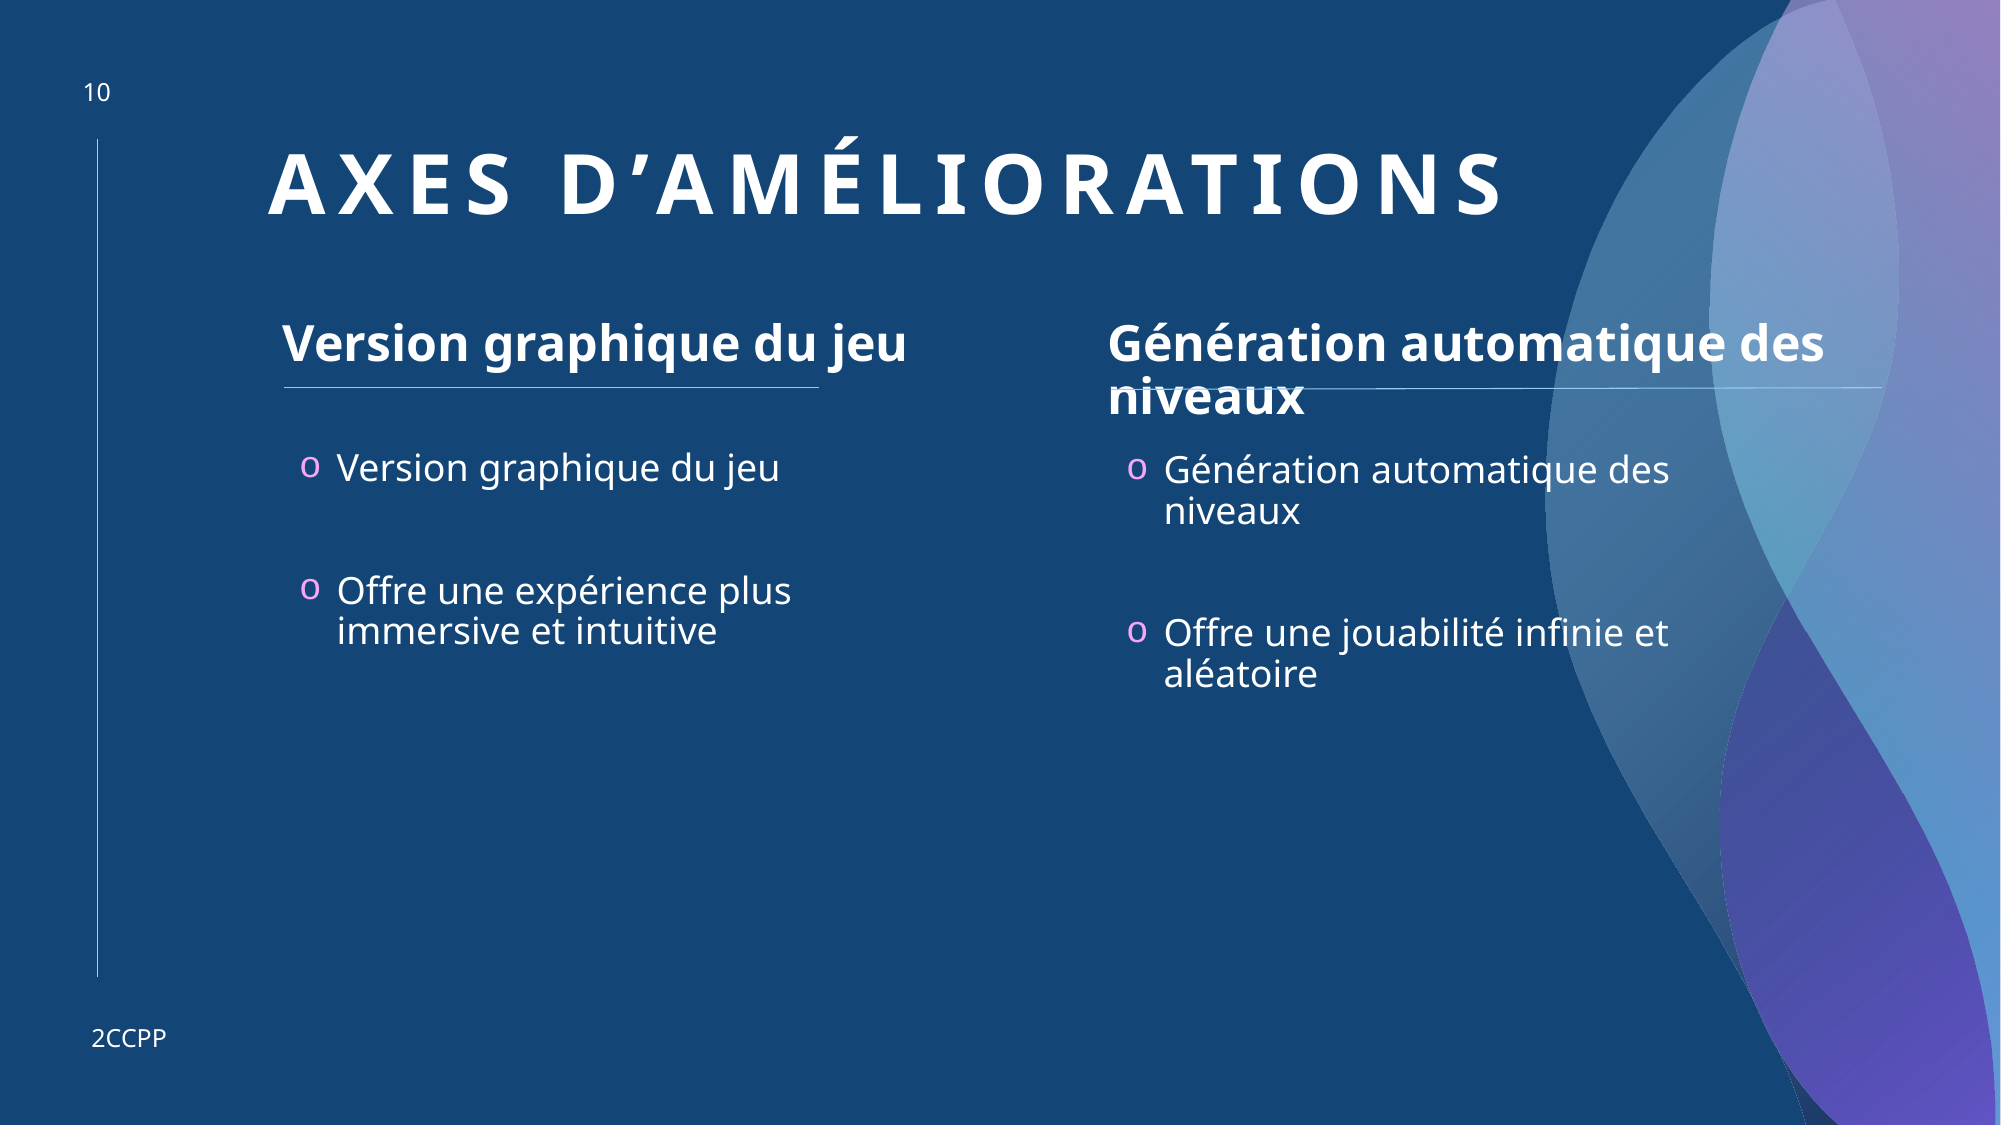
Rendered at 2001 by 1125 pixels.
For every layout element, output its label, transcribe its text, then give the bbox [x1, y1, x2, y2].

footer 2CCPP [76, 1015, 459, 1061]
list Version graphique du jeu [267, 310, 1069, 392]
text_box Génération automatique des niveaux [1092, 310, 1950, 392]
slide_number 10 [53, 67, 140, 119]
list Génération automatique des niveaux Offre une jouabilité infinie et aléatoire [1111, 443, 1705, 946]
text_box Version graphique du jeu Offre une expérience plus immersive et intuitive [284, 441, 879, 966]
title Axes d’améliorations [253, 135, 1710, 311]
